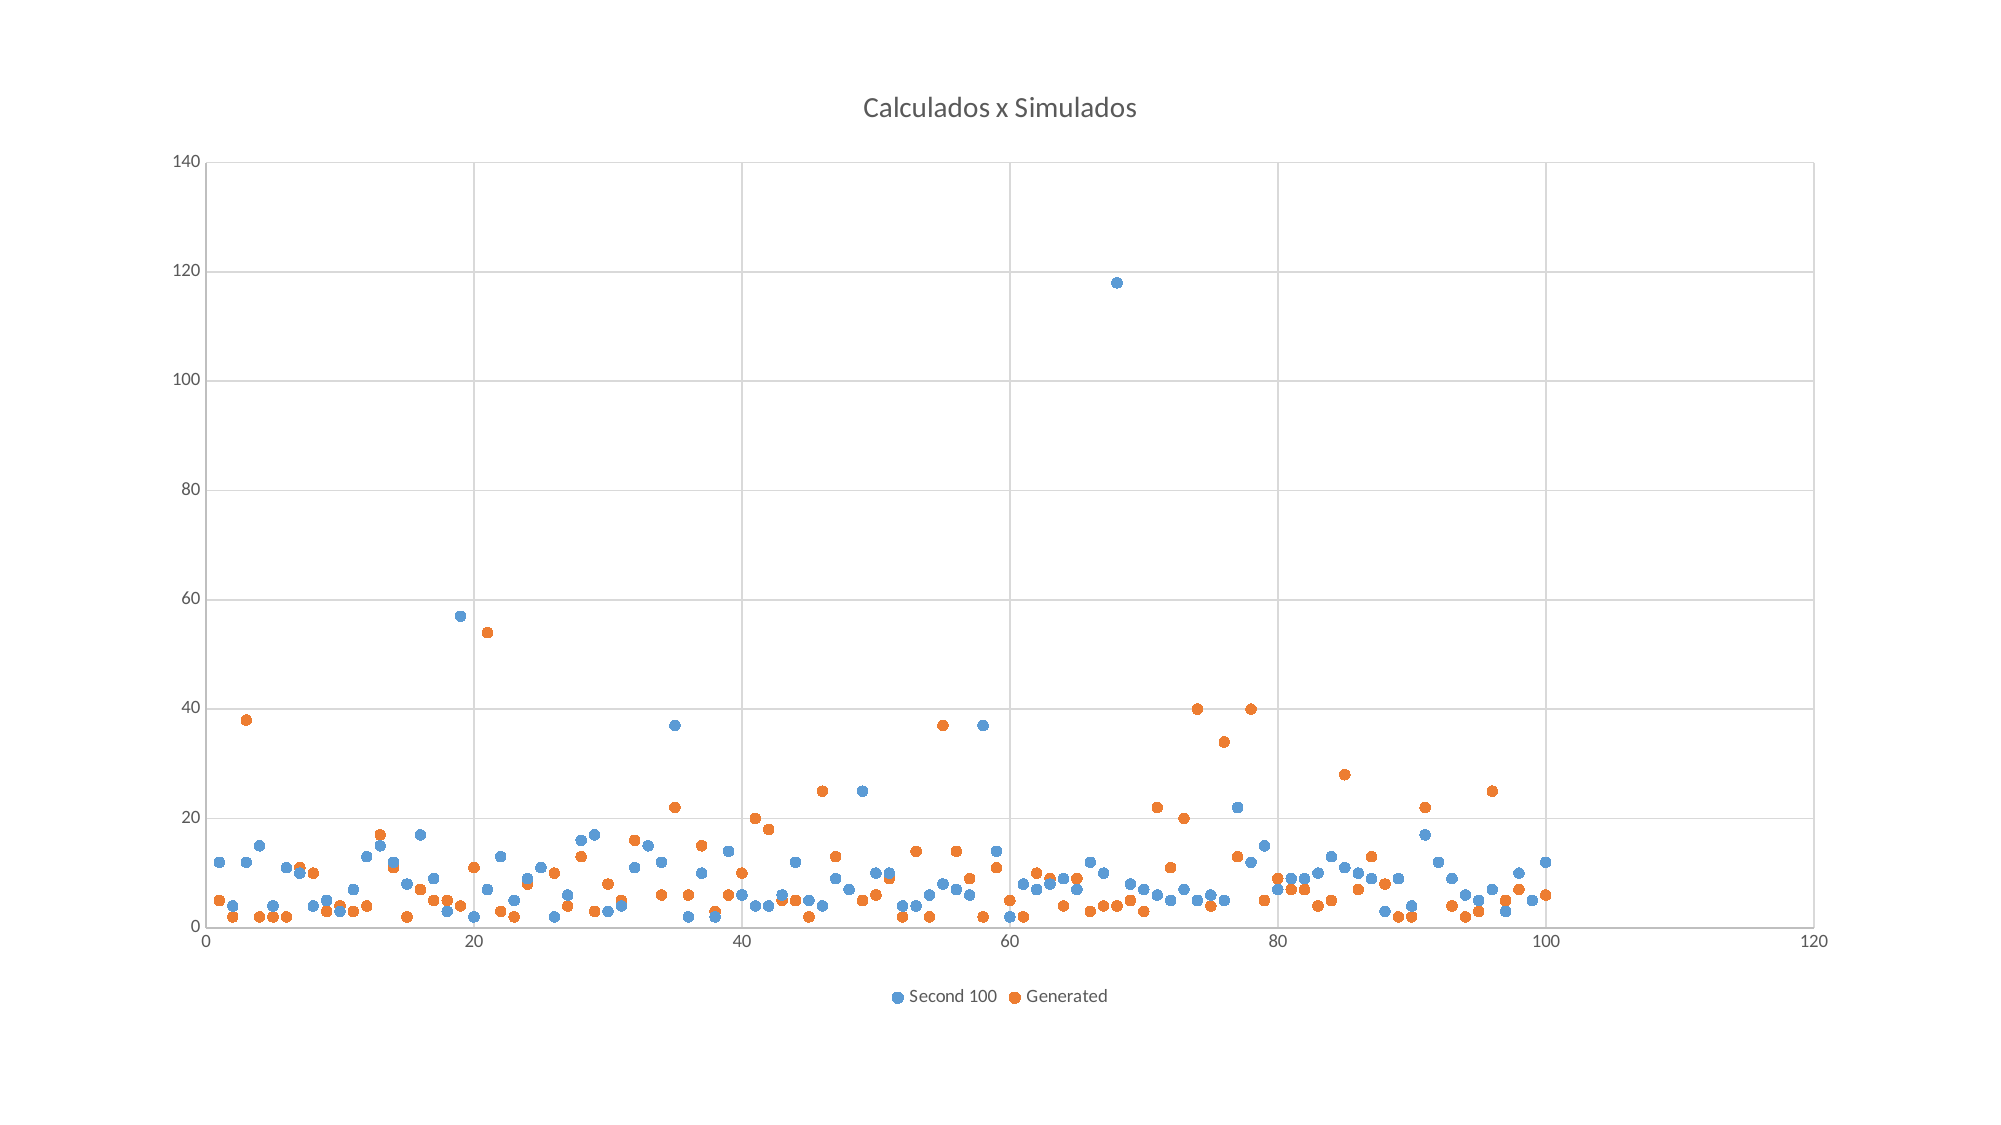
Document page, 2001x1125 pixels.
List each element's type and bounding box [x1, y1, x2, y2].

chart [137, 59, 1863, 1014]
